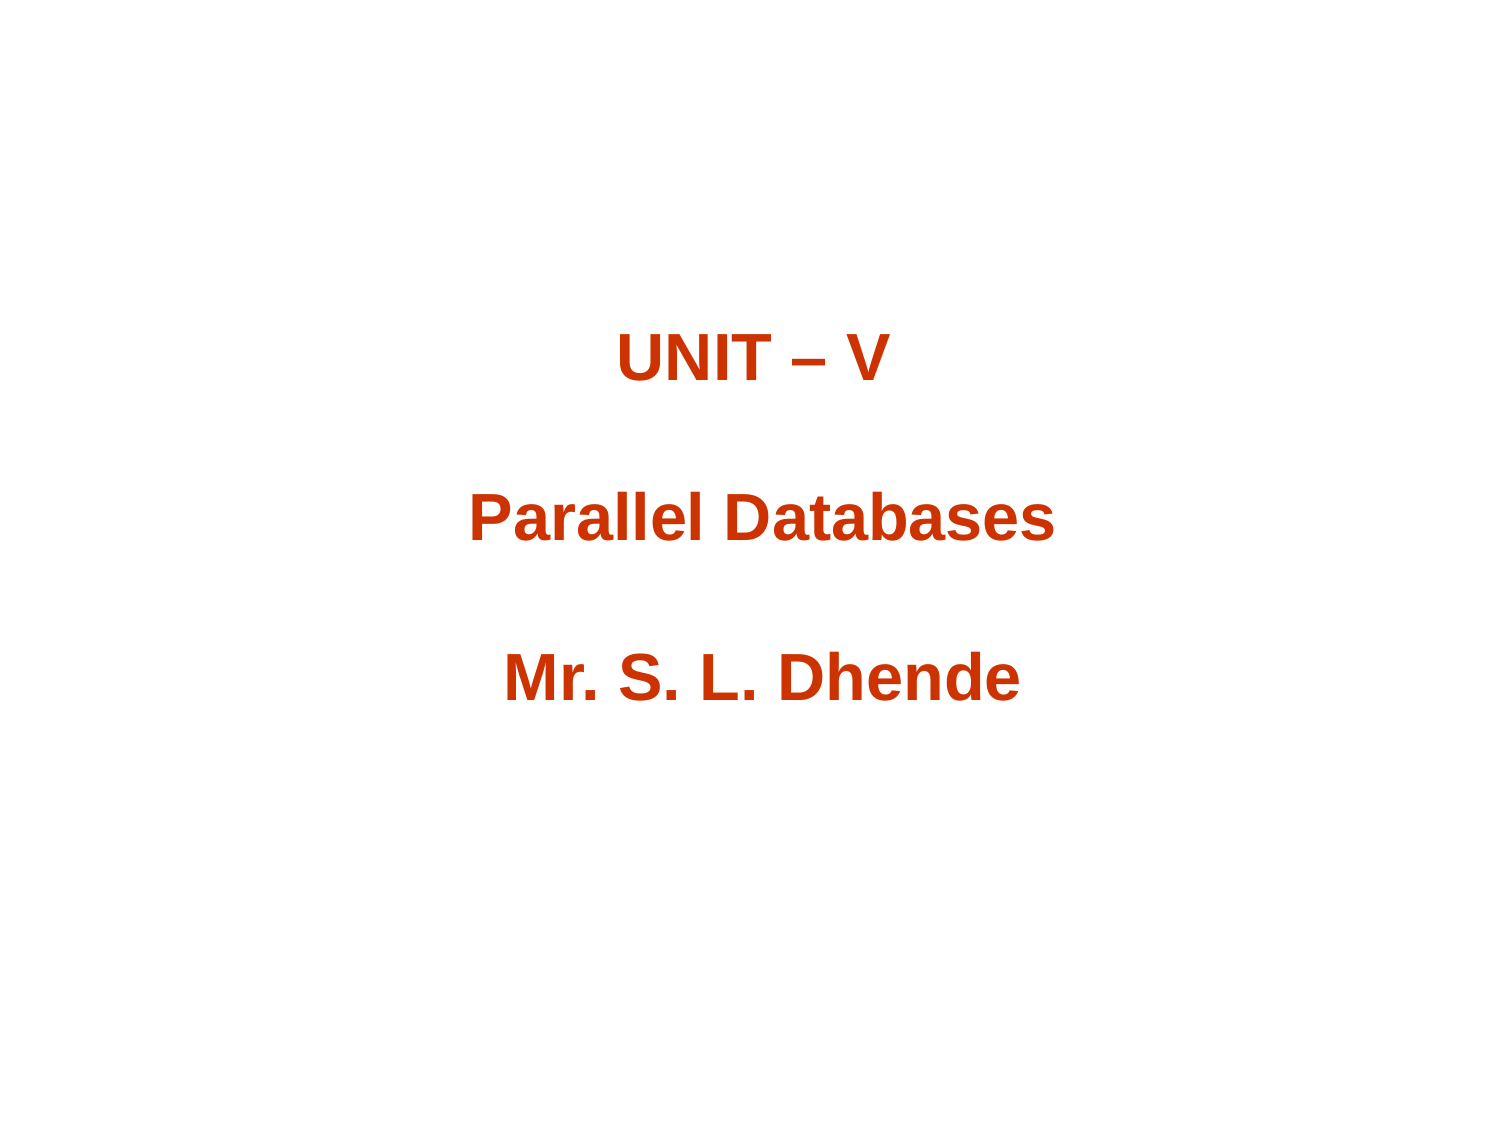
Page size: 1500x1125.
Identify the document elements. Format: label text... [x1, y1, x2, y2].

text_box UNIT – V Parallel Databases Mr. S. L. Dhende [100, 375, 1426, 802]
